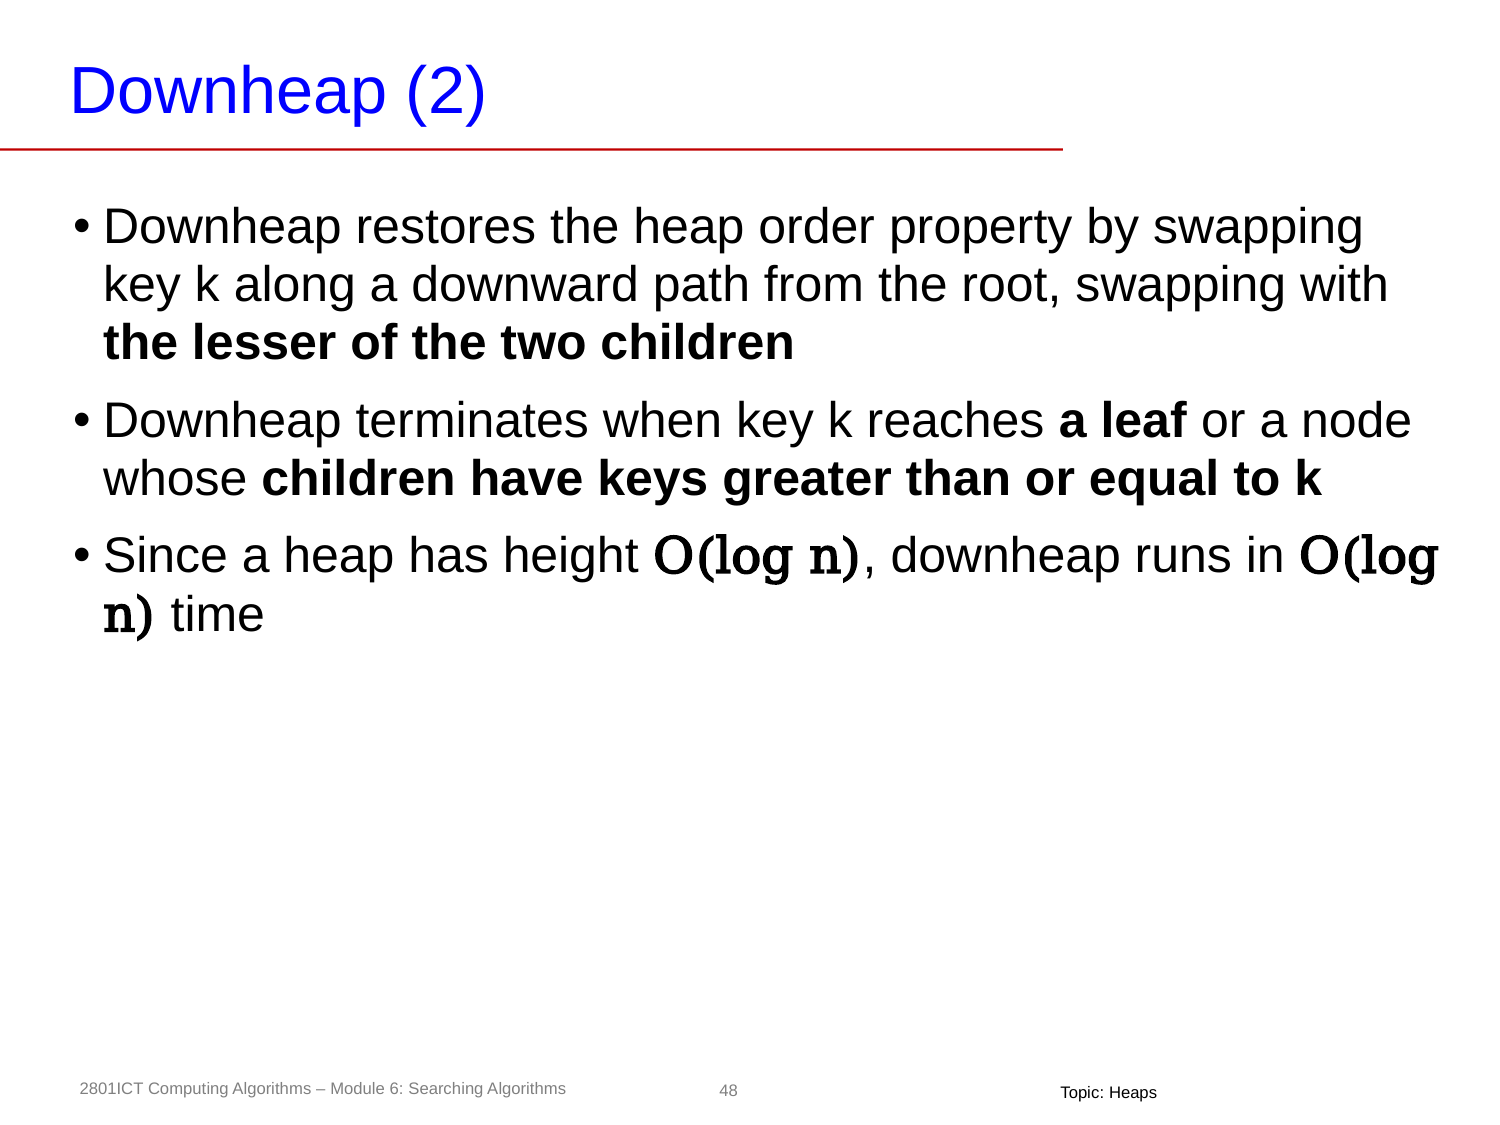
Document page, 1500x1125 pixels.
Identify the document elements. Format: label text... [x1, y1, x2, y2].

title Downheap (2) [57, 41, 1173, 133]
list Downheap restores the heap order property by swapping key k along a downward path from the root, swapping with the lesser of the two children Downheap terminates when key k reaches a leaf or a node whose children have keys greater than or equal to k Since a heap has height O(log n), downheap runs in O(log n) time [57, 188, 1457, 1012]
text_box Topic: Heaps [1045, 1082, 1173, 1108]
